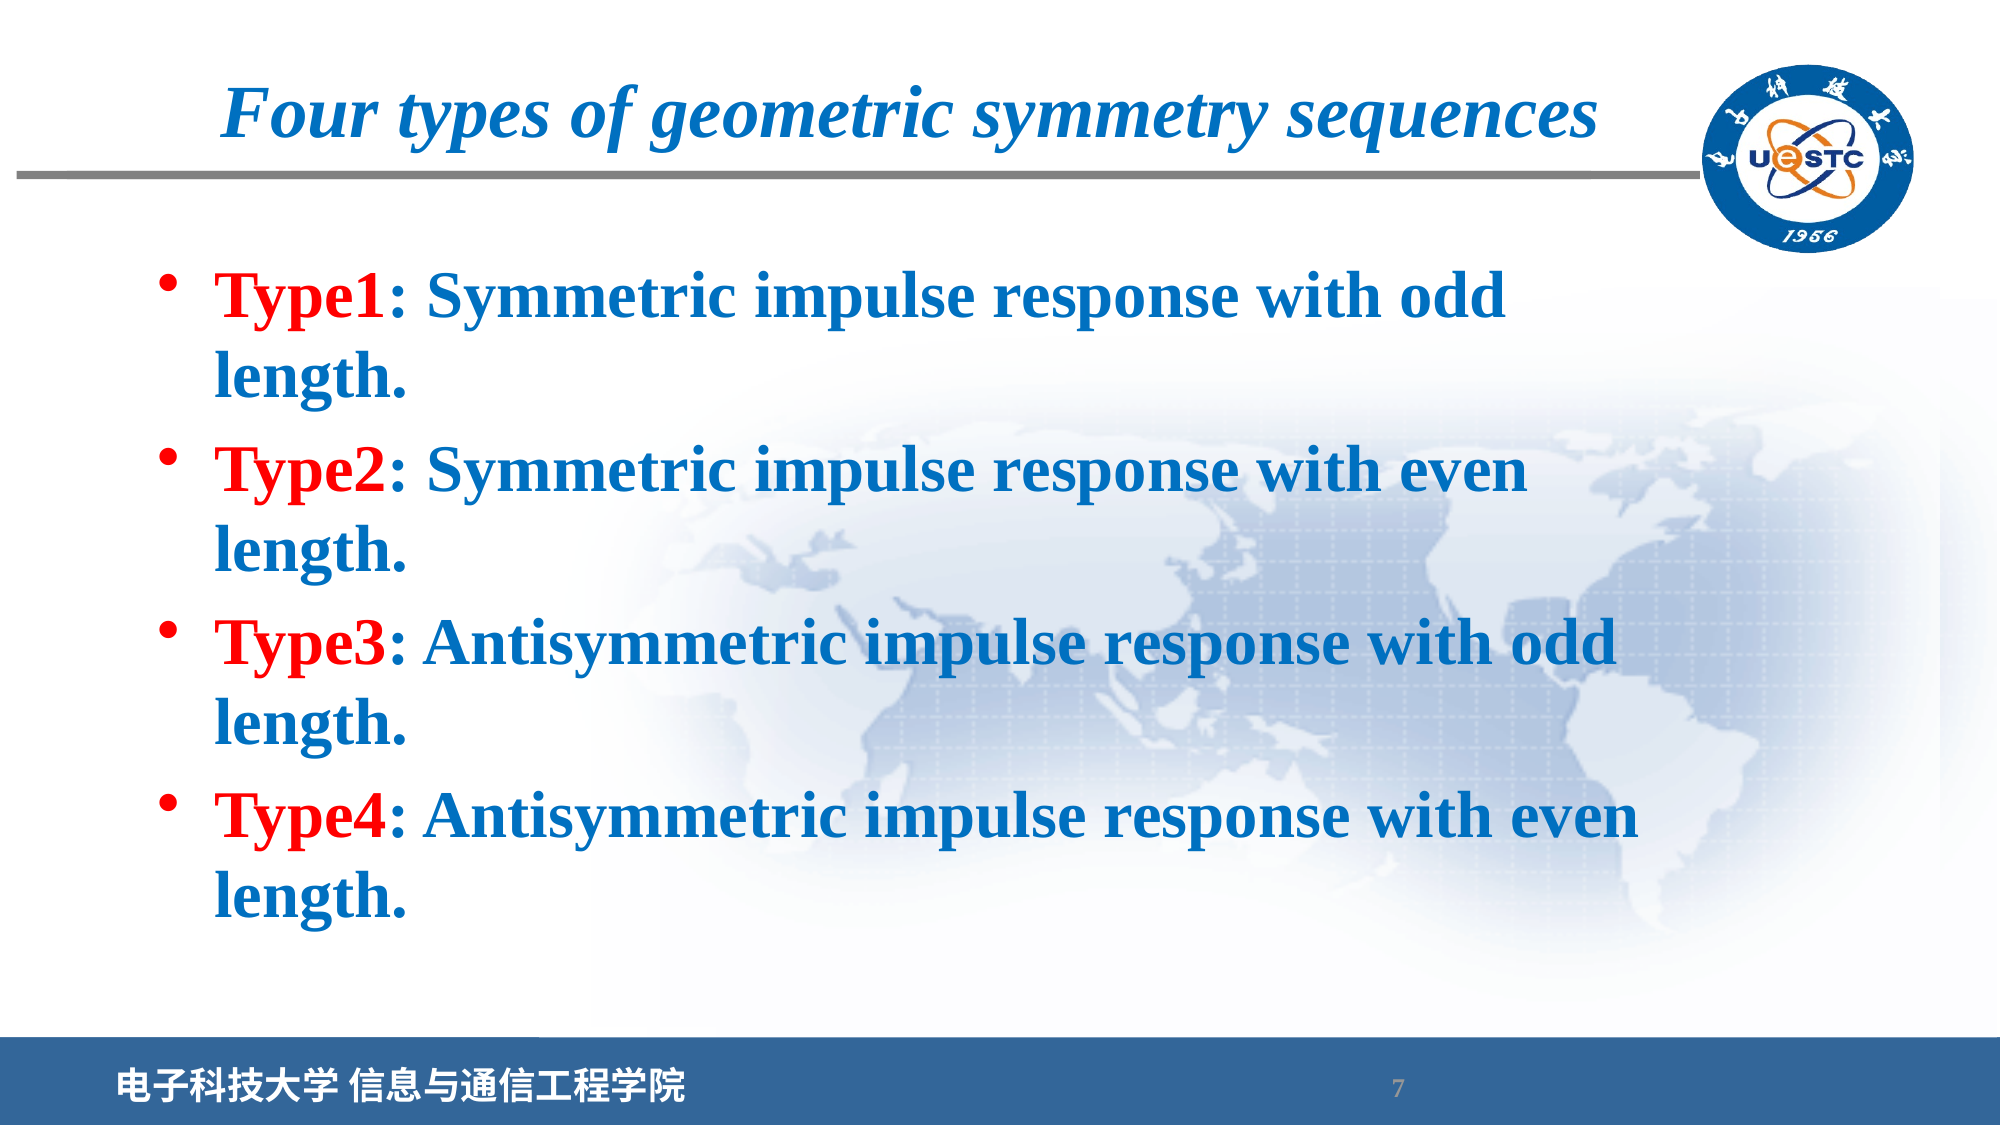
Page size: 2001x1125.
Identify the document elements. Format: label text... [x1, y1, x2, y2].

list Type1: Symmetric impulse response with odd length. Type2: Symmetric impulse response with even length. Type3: Antisymmetric impulse response with odd length. Type4: Antisymmetric impulse response with even length. [142, 243, 1679, 960]
title Four types of geometric symmetry sequences [102, 30, 1719, 185]
picture [1679, 56, 1968, 262]
picture [483, 287, 1997, 1037]
